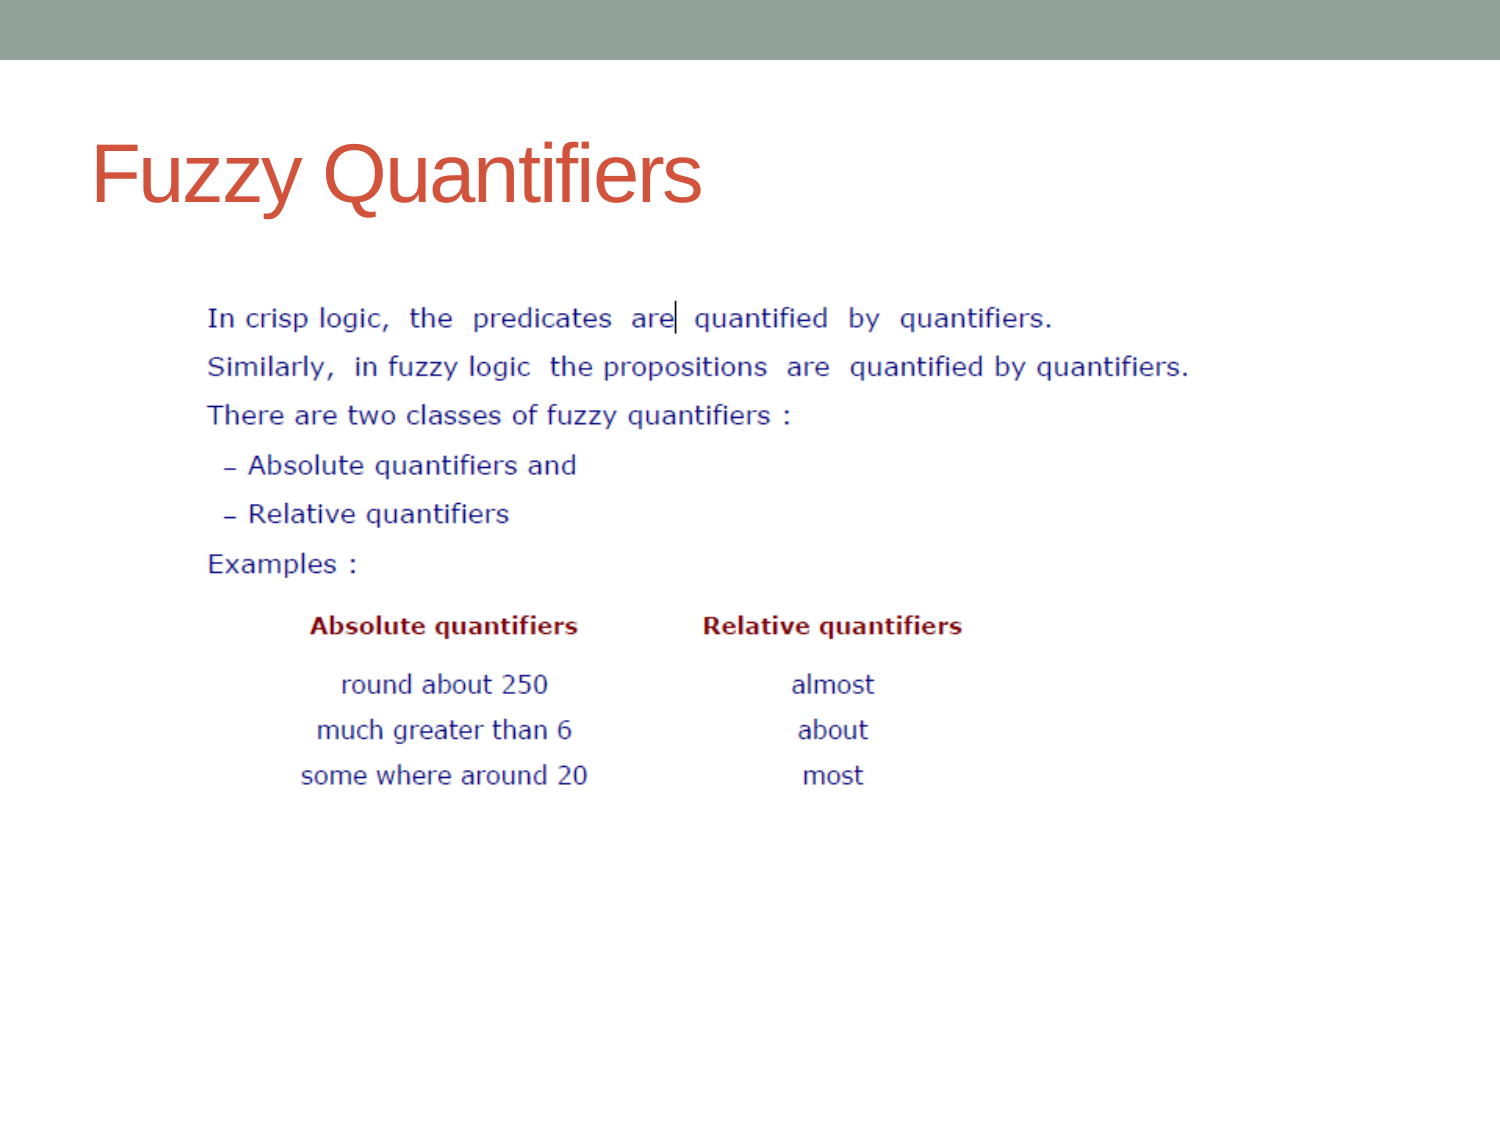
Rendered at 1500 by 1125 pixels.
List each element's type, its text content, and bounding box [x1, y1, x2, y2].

title Fuzzy Quantifiers [75, 87, 1425, 250]
picture [187, 287, 1207, 802]
